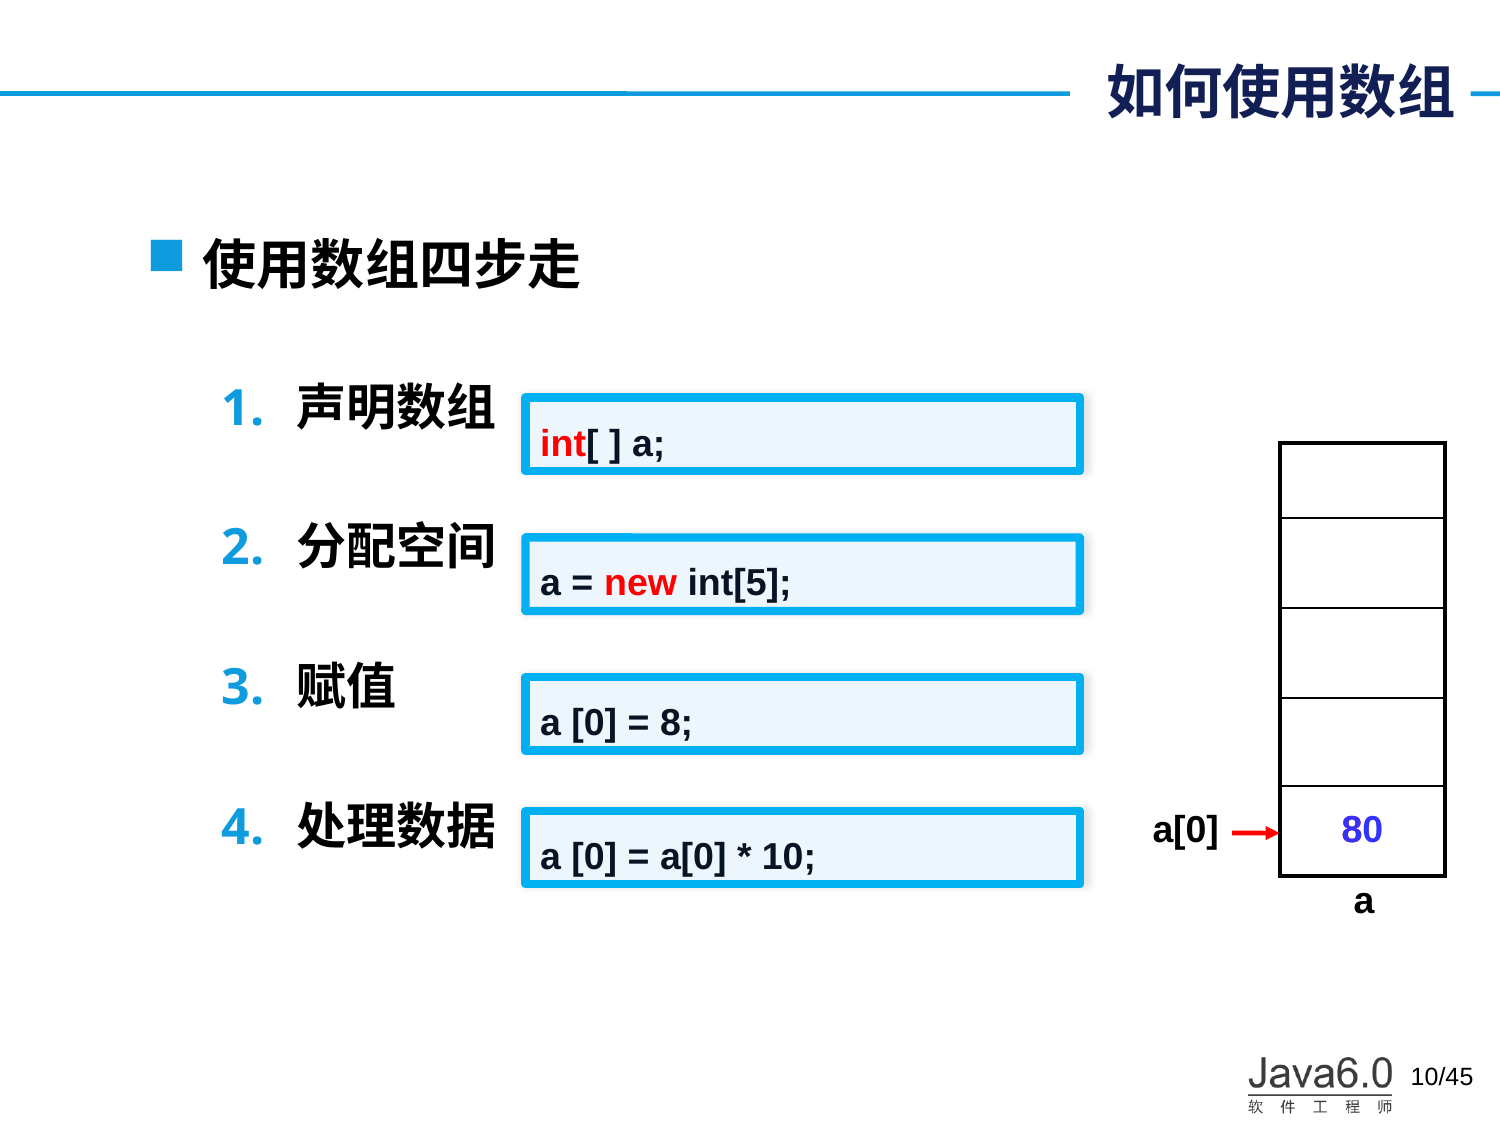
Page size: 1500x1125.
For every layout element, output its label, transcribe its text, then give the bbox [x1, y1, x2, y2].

table_header [1282, 445, 1443, 517]
slide_number /45 [1138, 1053, 1489, 1114]
text_box int[ ] a; [525, 397, 1080, 471]
table_cell [1282, 699, 1443, 785]
text_box a [0] = a[0] * 10; [525, 810, 1080, 885]
text_box 使用数组四步走 声明数组 分配空间 赋值 处理数据 [131, 222, 1266, 876]
table_cell [1282, 609, 1443, 697]
text_box [1232, 826, 1280, 840]
text_box 80 [1326, 797, 1469, 858]
table_cell [1282, 787, 1443, 874]
title 如何使用数组 [1070, 46, 1471, 133]
text_box a [1338, 868, 1410, 929]
table_cell [1282, 519, 1443, 607]
text_box a = new int[5]; [525, 537, 1080, 611]
text_box a[0] [1137, 797, 1268, 858]
text_box a [0] = 8; [525, 677, 1080, 751]
